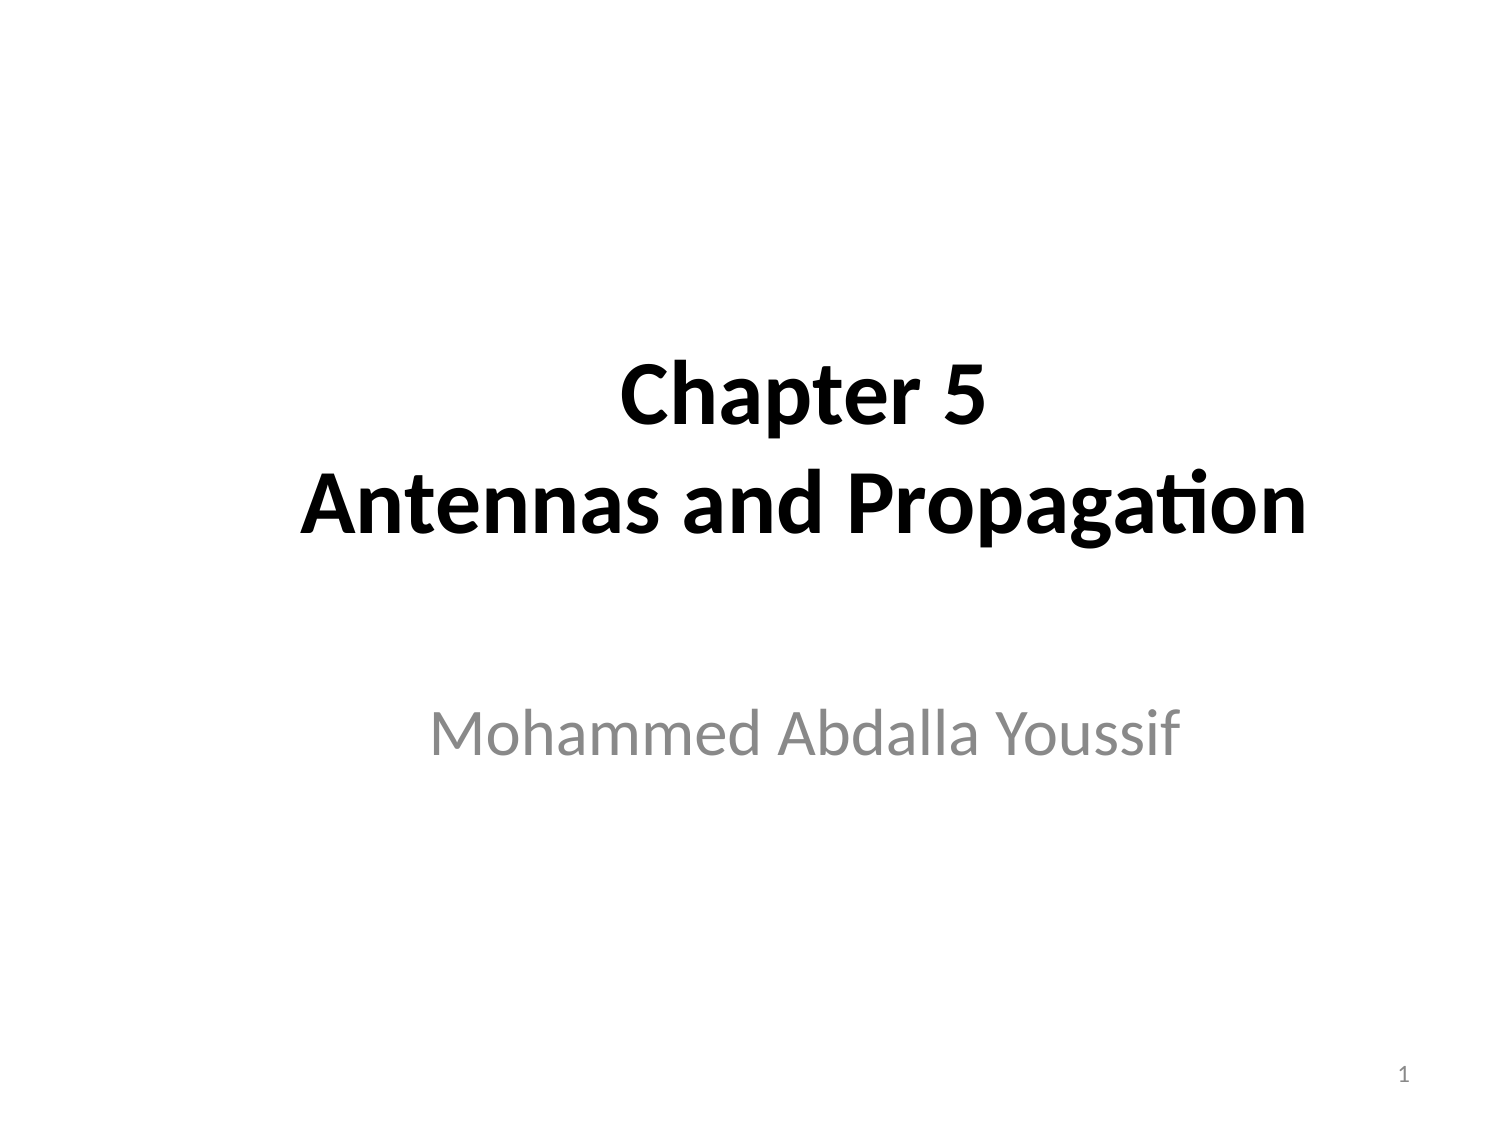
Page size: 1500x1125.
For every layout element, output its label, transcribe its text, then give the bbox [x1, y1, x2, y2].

subtitle Mohammed Abdalla Youssif [279, 587, 1331, 876]
title Chapter 5 Antennas and Propagation [167, 297, 1443, 588]
text_box 1 [1074, 1042, 1425, 1103]
